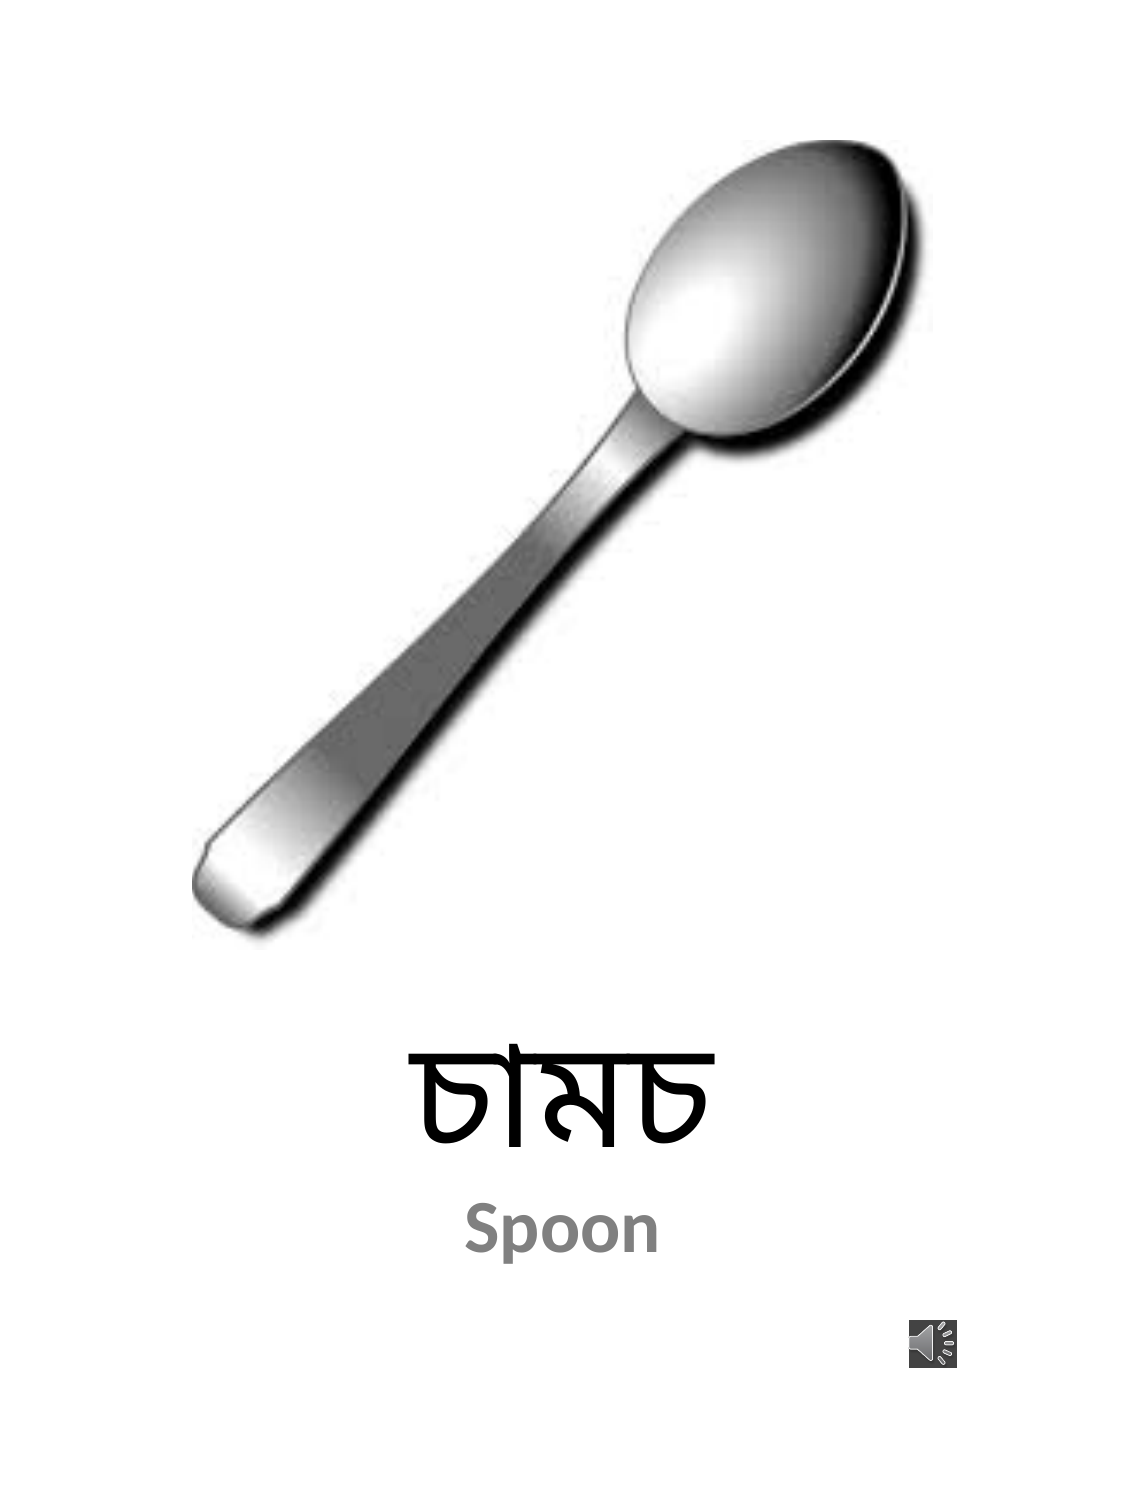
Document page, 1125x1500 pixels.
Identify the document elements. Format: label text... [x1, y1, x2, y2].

picture [907, 1319, 958, 1370]
picture [192, 140, 933, 950]
text_box চামচ Spoon [396, 990, 729, 1276]
